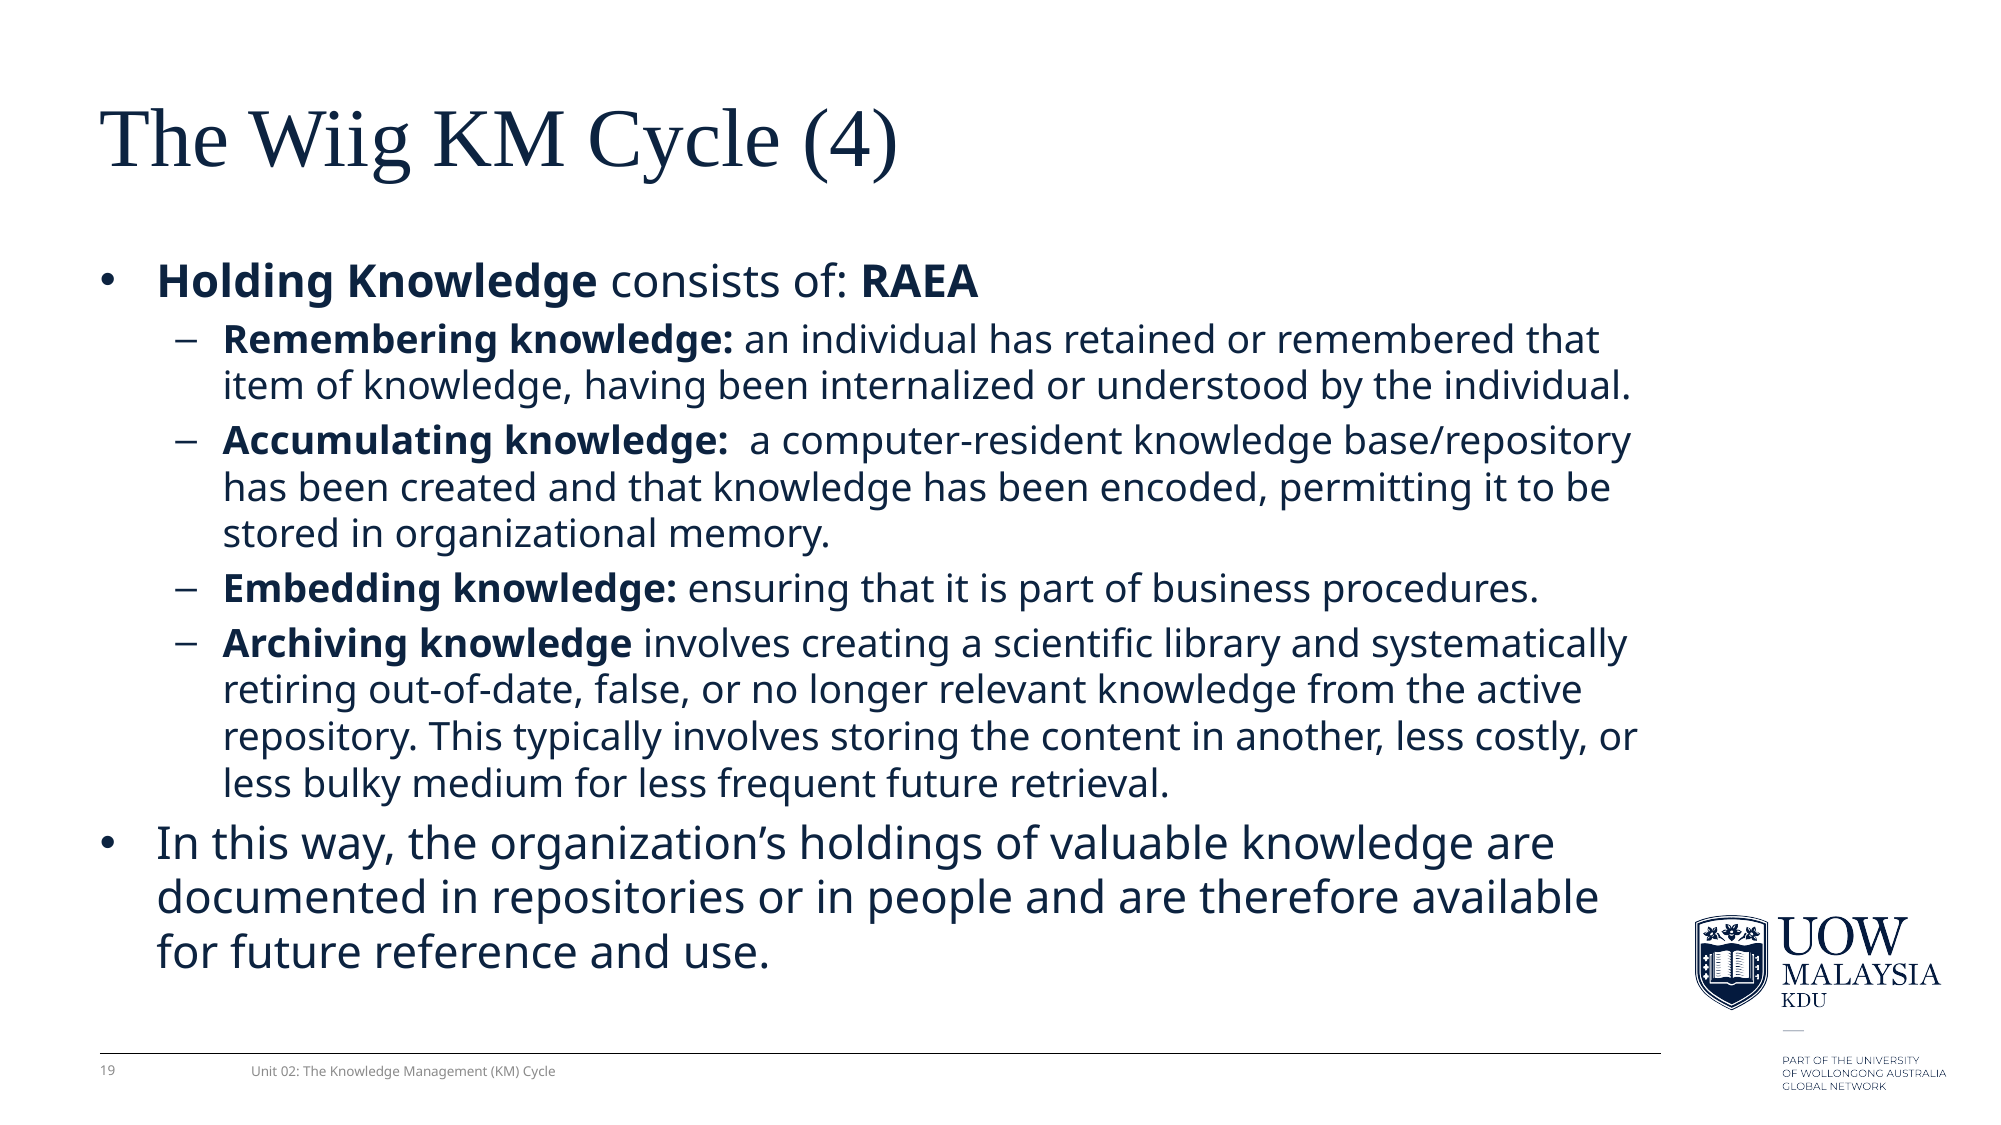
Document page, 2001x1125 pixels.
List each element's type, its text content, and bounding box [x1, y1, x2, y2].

title The Wiig KM Cycle (4) [99, 67, 1661, 207]
slide_number 19 [99, 1059, 180, 1091]
list Holding Knowledge consists of: RAEA Remembering knowledge: an individual has retained or remembered that item of knowledge, having been internalized or understood by the individual. Accumulating knowledge: a computer-resident knowledge base/repository has been created and that knowledge has been encoded, permitting it to be stored in organizational memory. Embedding knowledge: ensuring that it is part of business procedures. Archiving knowledge involves creating a scientiﬁc library and systematically retiring out-of-date, false, or no longer relevant knowledge from the active repository. This typically involves storing the content in another, less costly, or less bulky medium for less frequent future retrieval. In this way, the organization’s holdings of valuable knowledge are documented in repositories or in people and are therefore available for future reference and use. [99, 251, 1661, 1004]
picture [1695, 915, 1947, 1091]
footer Unit 02: The Knowledge Management (KM) Cycle [250, 1059, 885, 1091]
